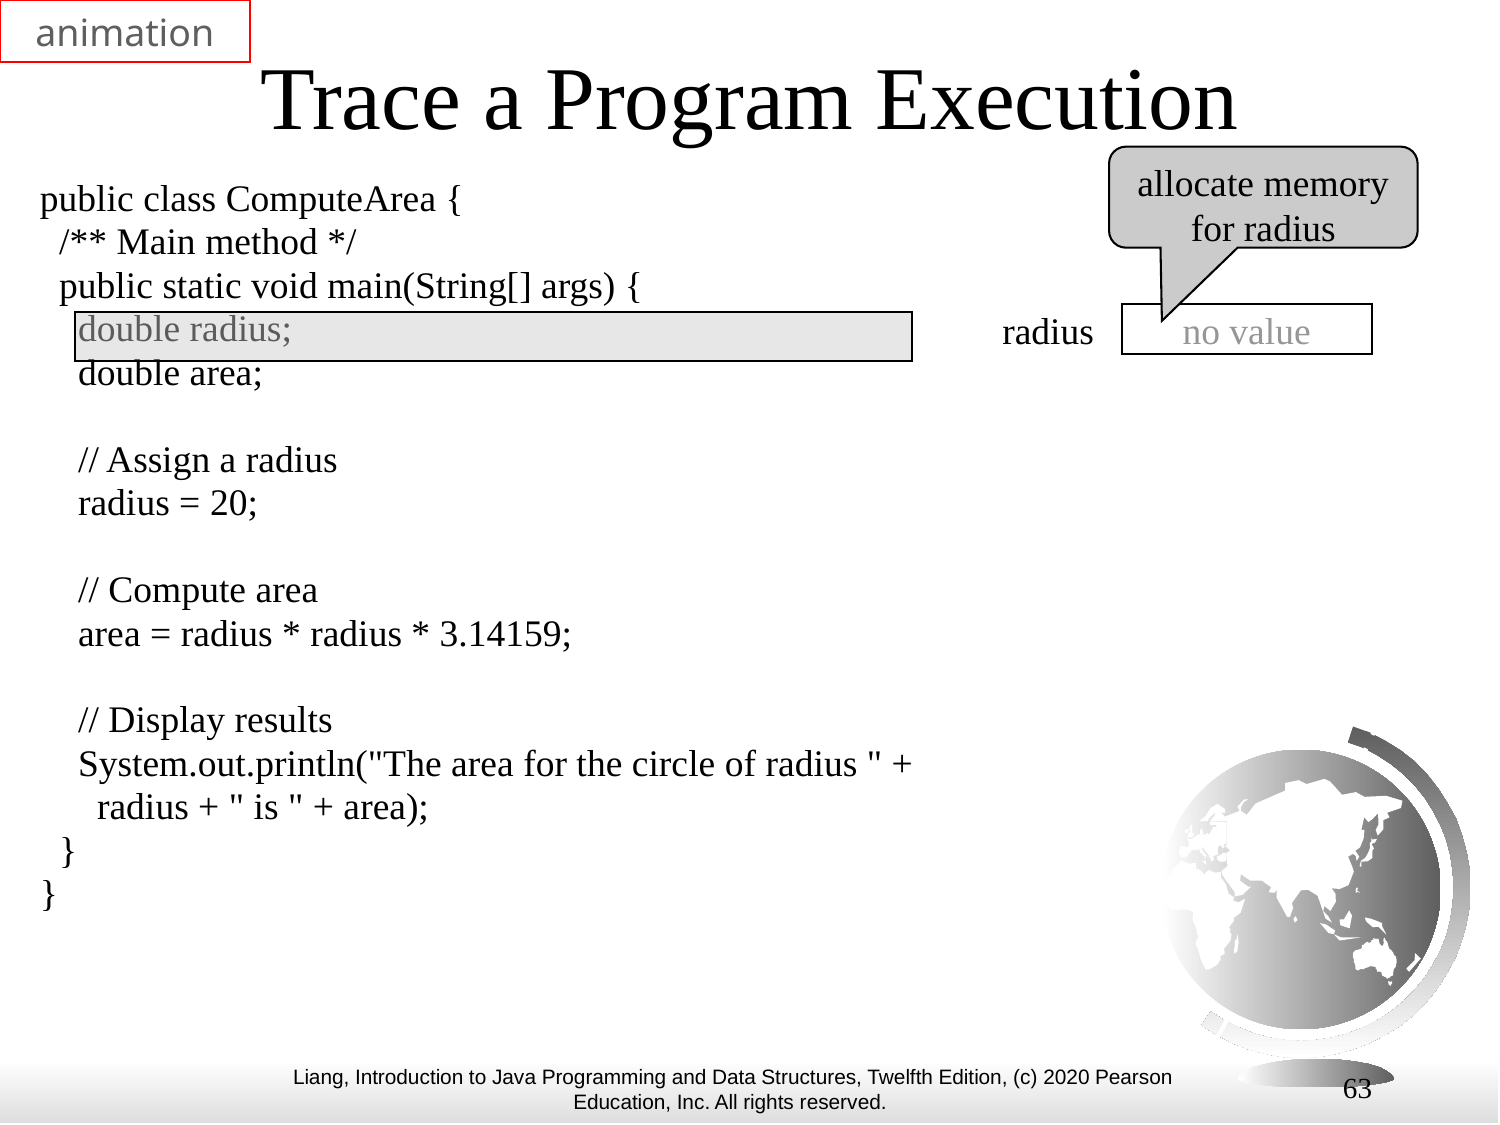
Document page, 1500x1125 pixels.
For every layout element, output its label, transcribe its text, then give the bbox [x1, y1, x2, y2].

list public class ComputeArea { /** Main method */ public static void main(String[] args) { double radius; double area; // Assign a radius radius = 20; // Compute area area = radius * radius * 3.14159; // Display results System.out.println("The area for the circle of radius " + radius + " is " + area); } } [24, 174, 938, 1025]
text_box [74, 312, 913, 361]
text_box no value [1125, 304, 1372, 355]
text_box animation [0, 0, 250, 63]
text_box radius [987, 299, 1125, 360]
text_box allocate memory for radius [1109, 146, 1418, 321]
title Trace a Program Execution [112, 50, 1388, 138]
slide_number 63 [1074, 1049, 1388, 1125]
